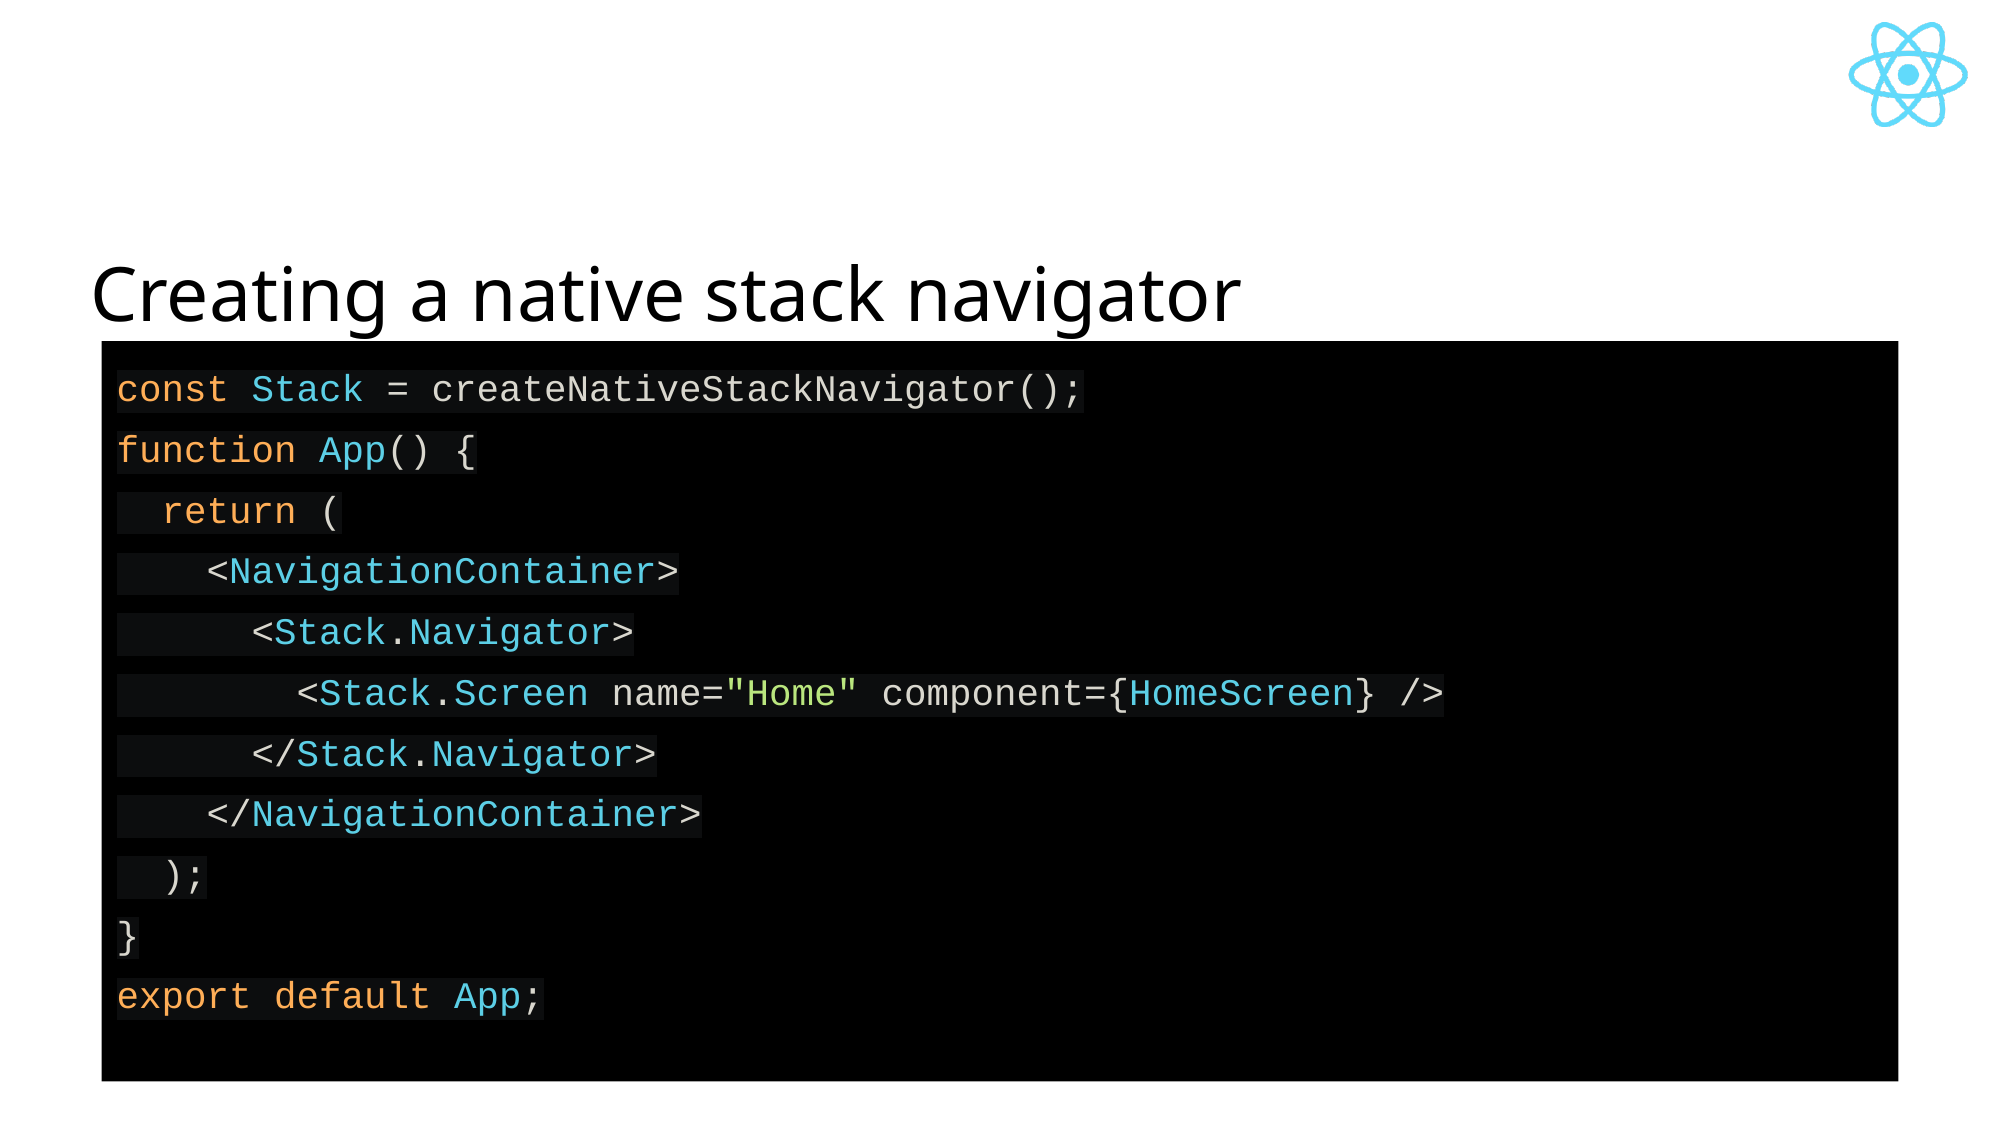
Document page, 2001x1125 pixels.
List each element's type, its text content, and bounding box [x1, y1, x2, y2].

list const Stack = createNativeStackNavigator(); function App() { return ( <NavigationContainer> <Stack.Navigator> <Stack.Screen name="Home" component={HomeScreen} /> </Stack.Navigator> </NavigationContainer> ); } export default App; [101, 341, 1899, 1082]
picture [1847, 22, 1969, 127]
title Creating a native stack navigator [75, 149, 1300, 408]
